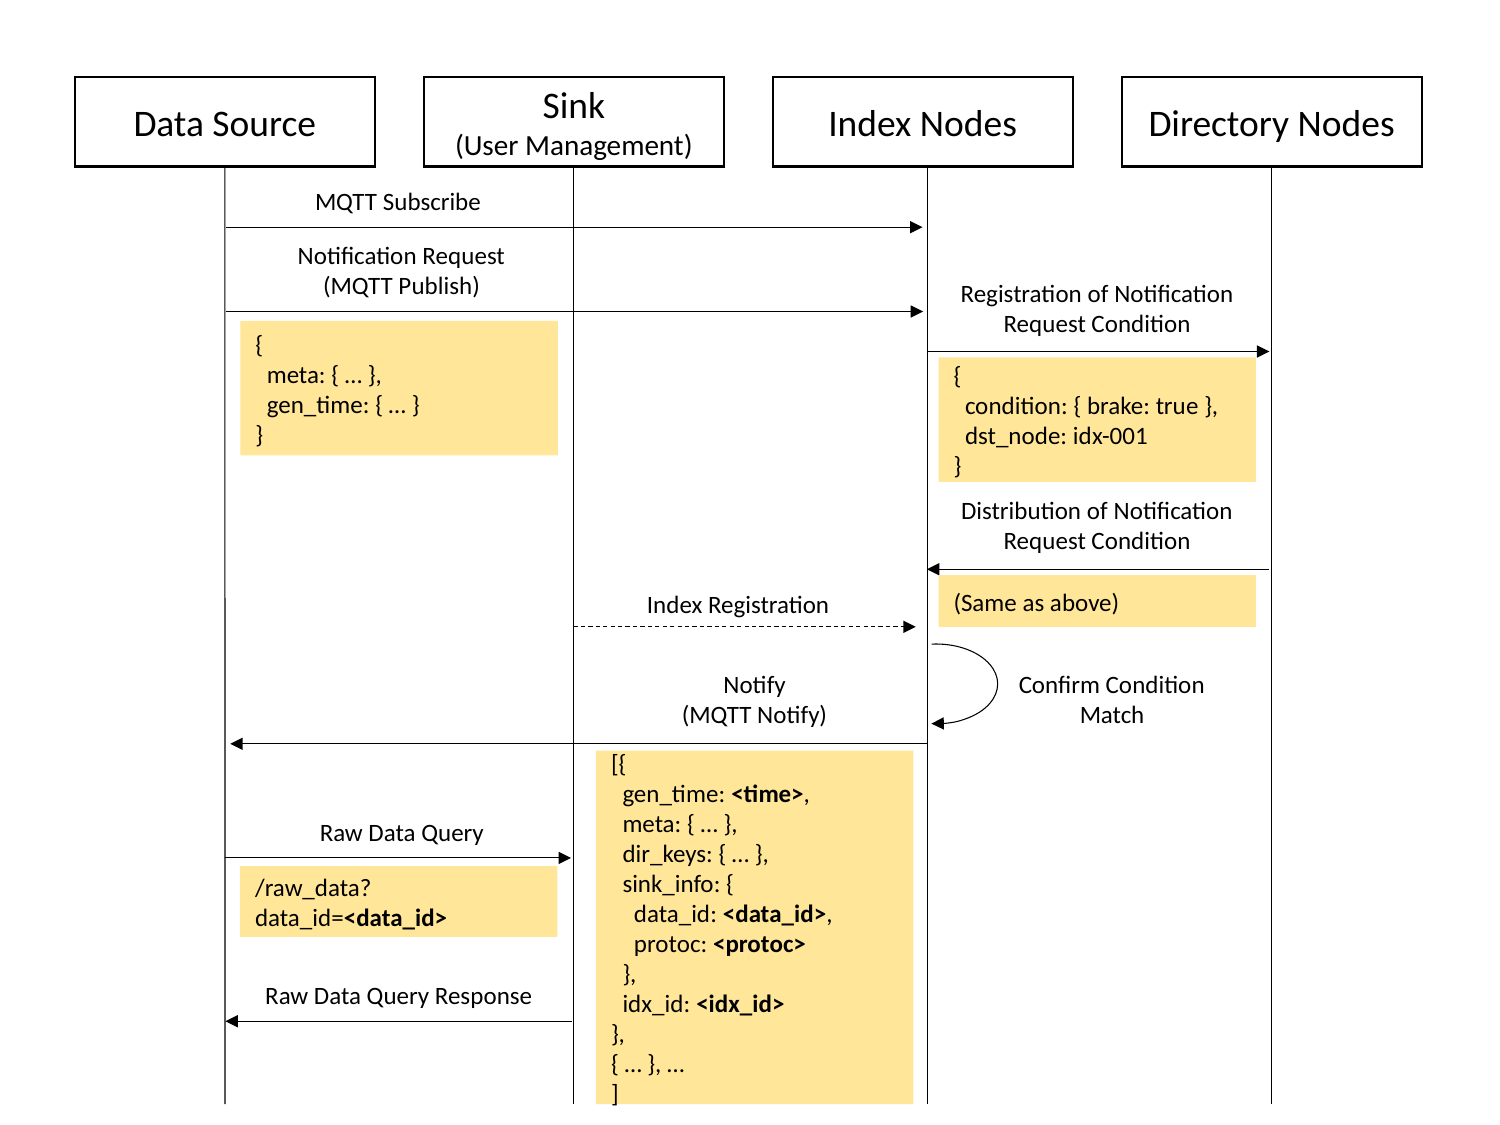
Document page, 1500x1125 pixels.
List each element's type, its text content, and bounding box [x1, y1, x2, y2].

text_box Raw Data Query Response [250, 972, 548, 1017]
text_box [{ gen_time: <time>, meta: { … }, dir_keys: { … }, sink_info: { data_id: <data_id>, protoc: <protoc> }, idx_id: <idx_id> }, { … }, … ] [595, 750, 914, 1105]
text_box Distribution of Notification Request Condition [938, 487, 1257, 563]
text_box Notify (MQTT Notify) [608, 661, 901, 736]
text_box /raw_data?data_id=<data_id> [239, 865, 558, 938]
text_box (Same as above) [937, 574, 1257, 628]
text_box MQTT Subscribe [300, 178, 499, 223]
text_box Raw Data Query [305, 808, 500, 854]
text_box Index Registration [579, 581, 897, 626]
text_box Index Nodes [772, 76, 1074, 168]
text_box Directory Nodes [1121, 76, 1423, 168]
text_box { condition: { brake: true }, dst_node: idx-001 } [937, 356, 1257, 483]
text_box [931, 643, 997, 730]
text_box Sink (User Management) [423, 76, 725, 168]
text_box { meta: { … }, gen_time: { … } } [239, 320, 559, 456]
text_box Registration of Notification Request Condition [938, 269, 1257, 345]
text_box Confirm Condition Match [997, 661, 1227, 736]
text_box Notification Request (MQTT Publish) [270, 232, 533, 307]
text_box Data Source [74, 76, 376, 168]
